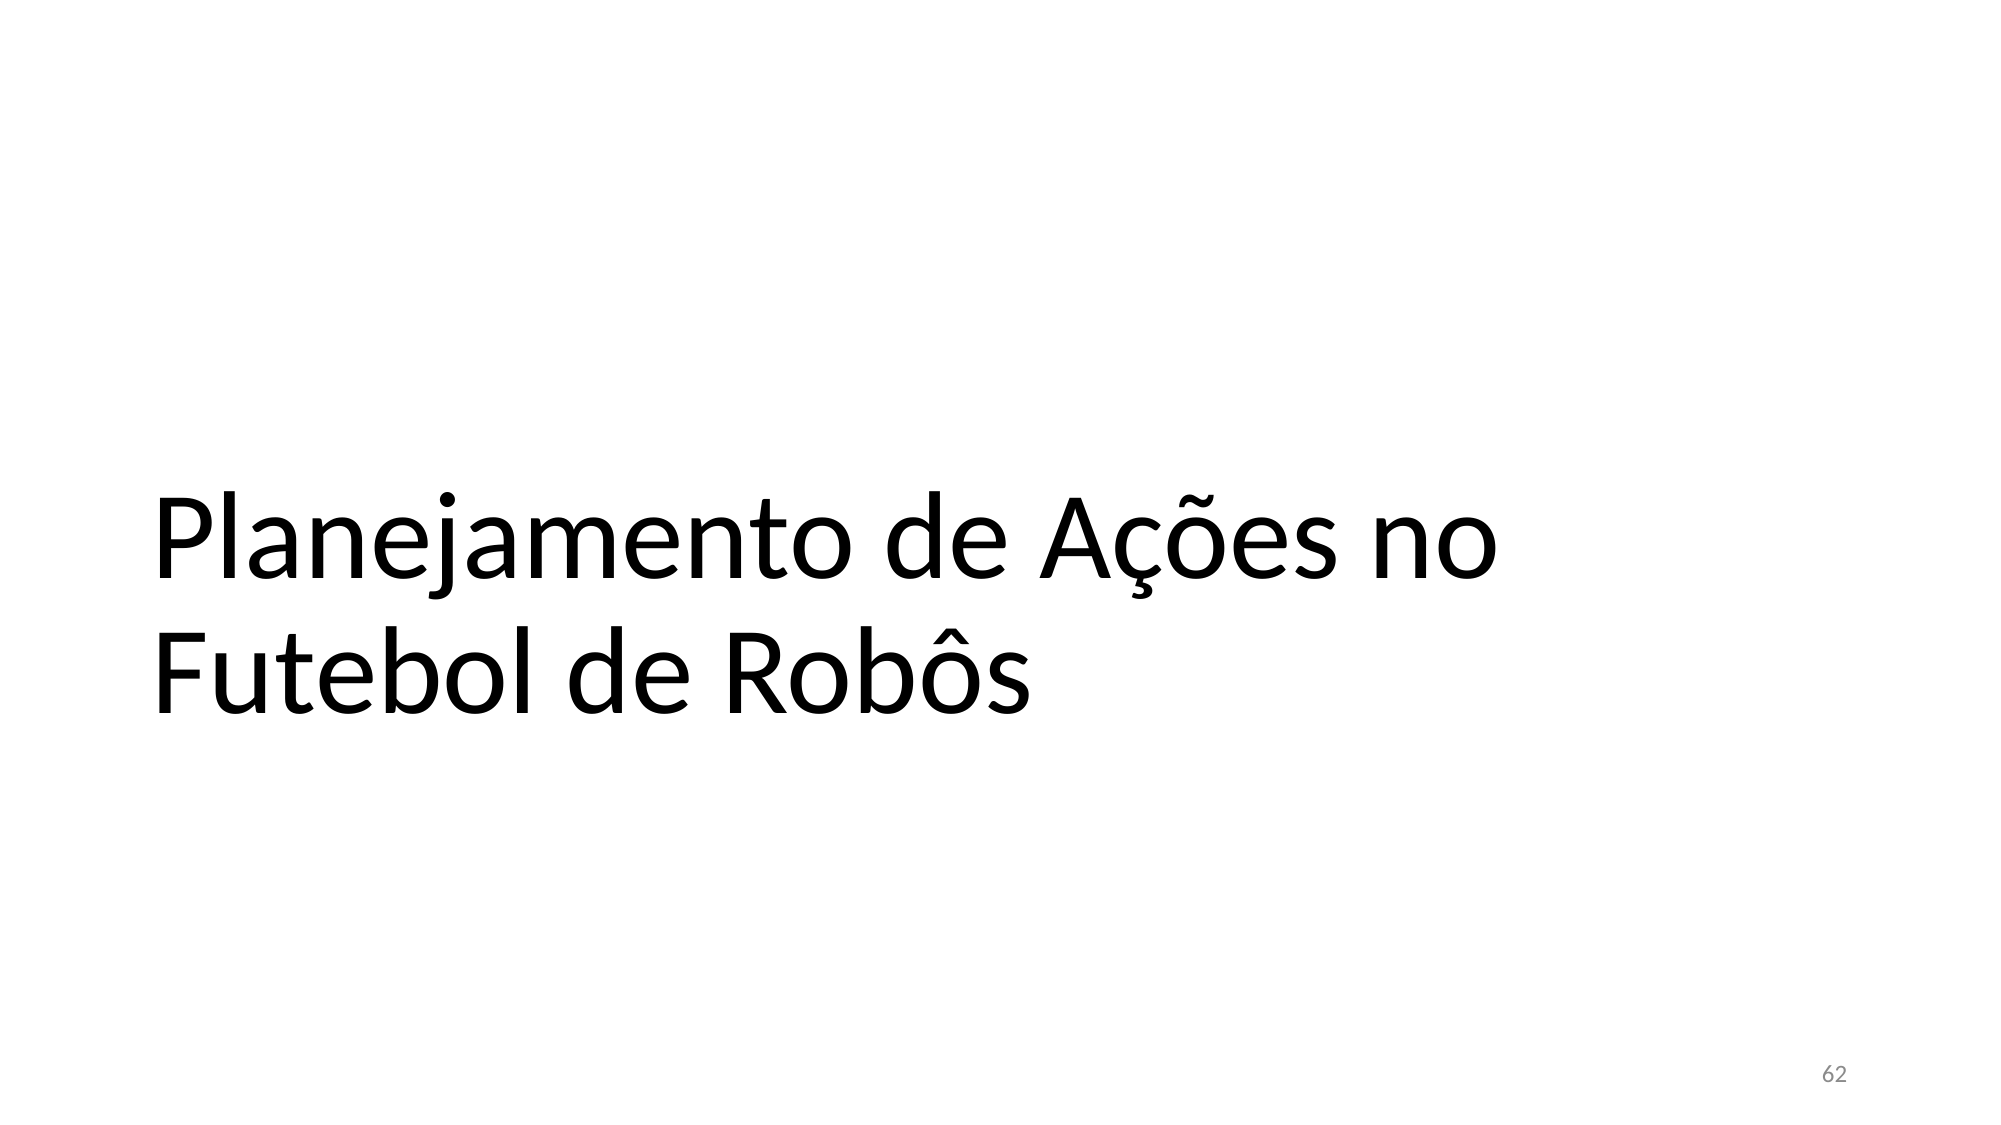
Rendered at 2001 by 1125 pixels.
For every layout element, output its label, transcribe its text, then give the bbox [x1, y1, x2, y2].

slide_number 62 [1412, 1042, 1863, 1103]
title Planejamento de Ações no Futebol de Robôs [136, 280, 1862, 749]
